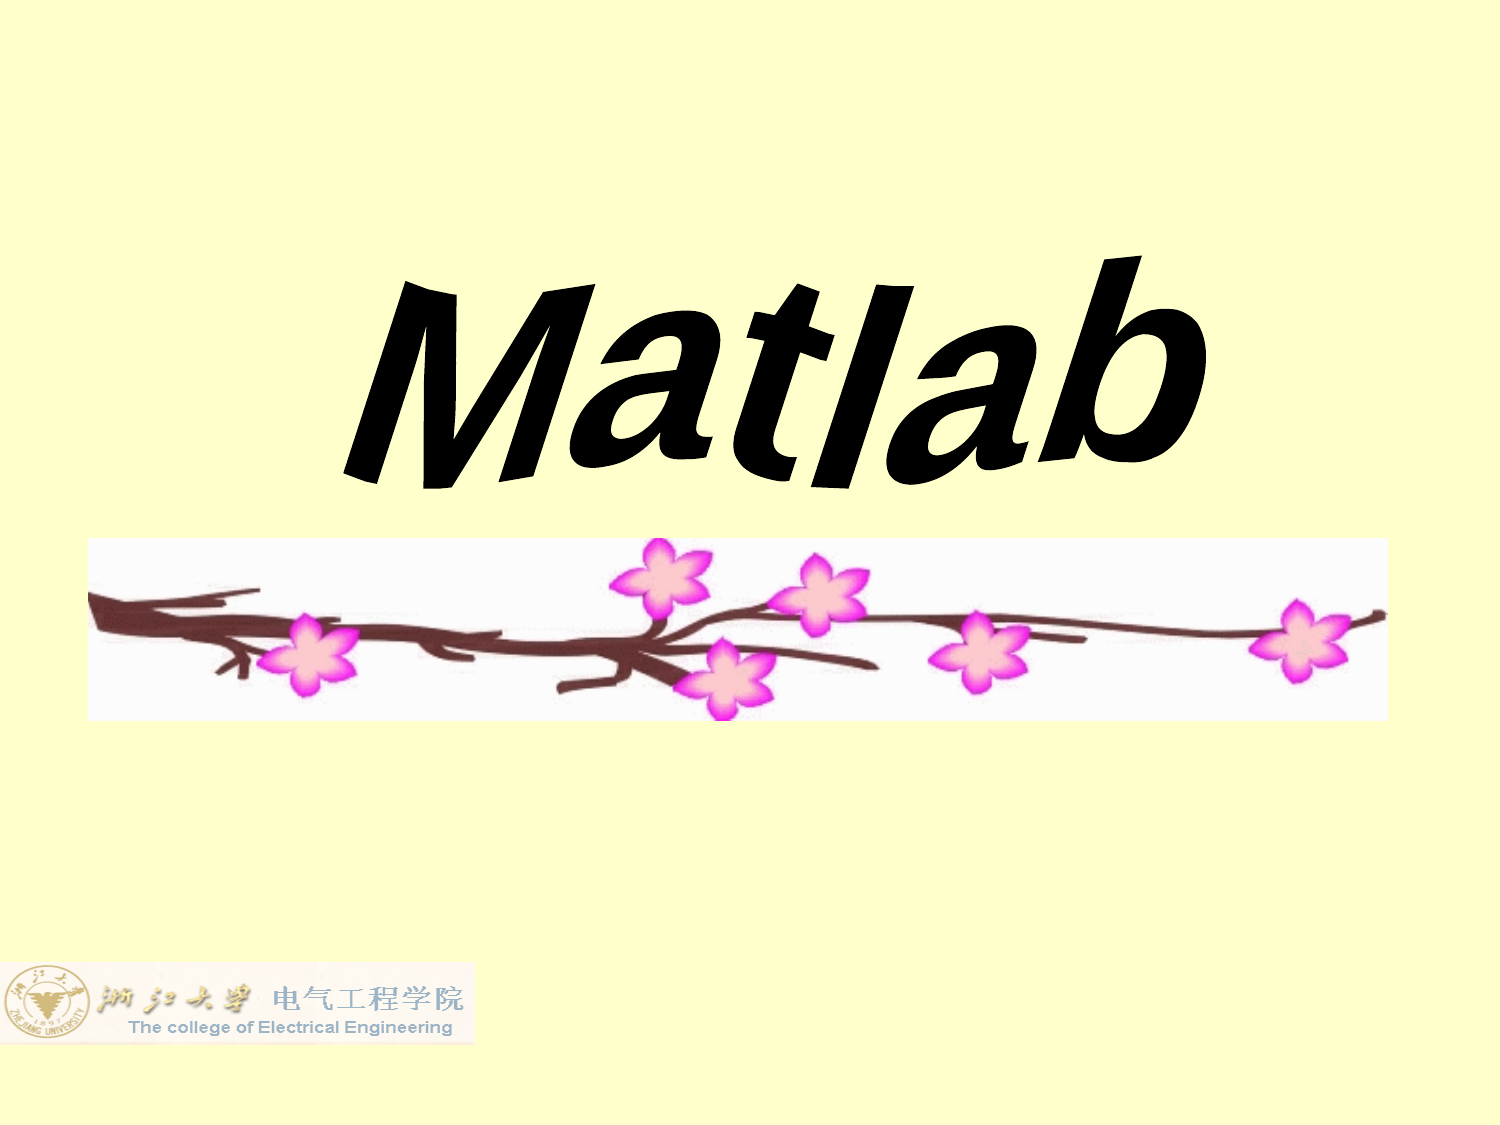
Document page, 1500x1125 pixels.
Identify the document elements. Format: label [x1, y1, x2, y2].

picture [88, 538, 1388, 721]
picture [0, 962, 476, 1045]
